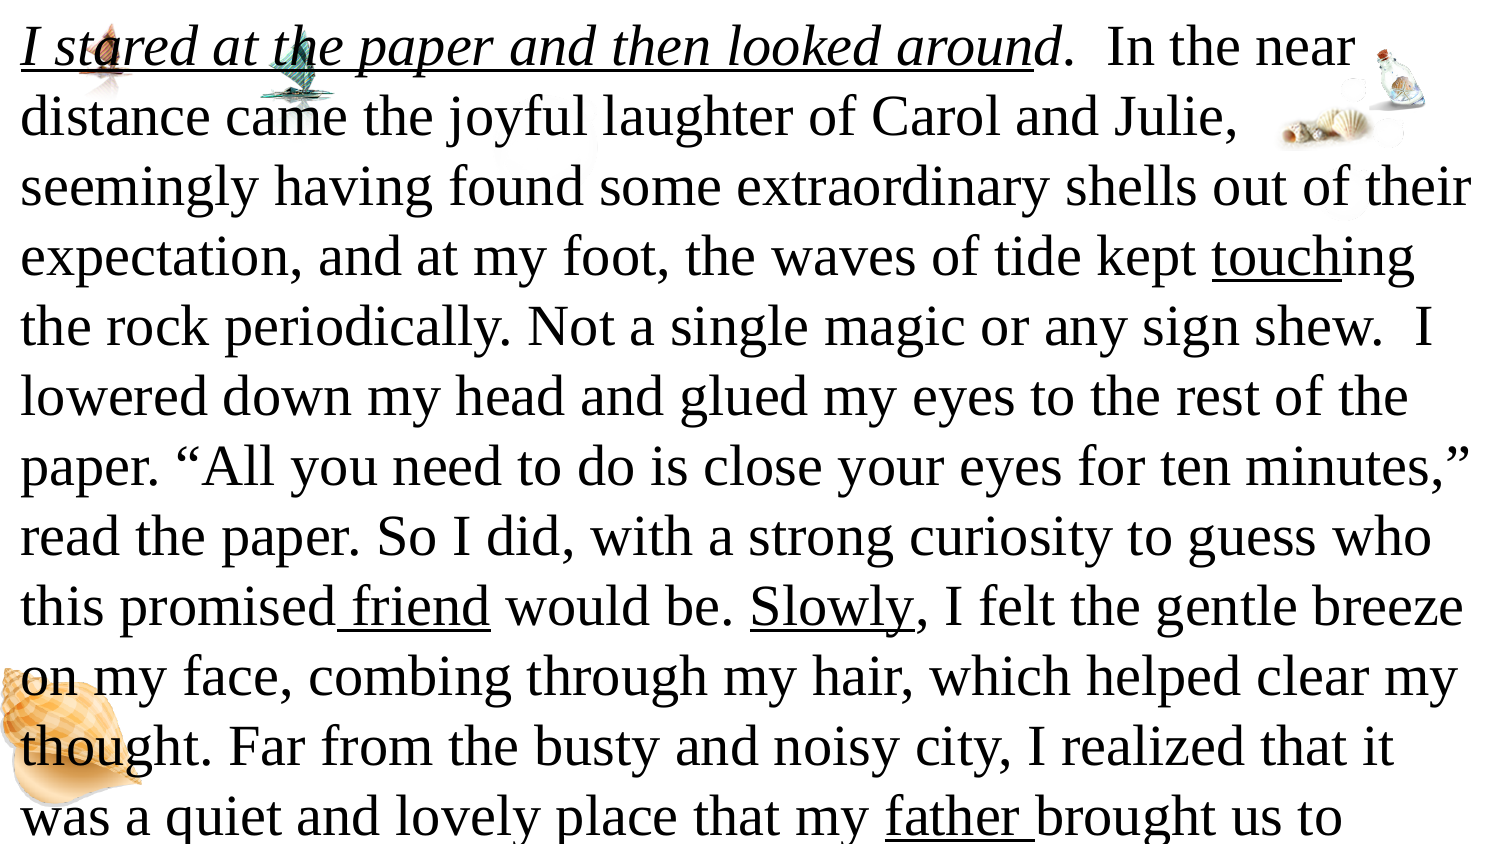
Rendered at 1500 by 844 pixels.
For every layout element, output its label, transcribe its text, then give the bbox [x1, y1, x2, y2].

picture [59, 7, 149, 133]
picture [251, 20, 350, 144]
picture [490, 90, 603, 203]
picture [1314, 164, 1373, 223]
text_box I stared at the paper and then looked around. In the near distance came the joyful laughter of Carol and Julie, seemingly having found some extraordinary shells out of their expectation, and at my foot, the waves of tide kept touching the rock periodically. Not a single magic or any sign shew. I lowered down my head and glued my eyes to the rest of the paper. “All you need to do is close your eyes for ten minutes,” read the paper. So I did, with a strong curiosity to guess who this promised friend would be. Slowly, I felt the gentle breeze on my face, combing through my hair, which helped clear my thought. Far from the busty and noisy city, I realized that it was a quiet and lovely place that my father brought us to actually. [5, 0, 1500, 844]
picture [1268, 44, 1429, 163]
picture [0, 668, 142, 808]
